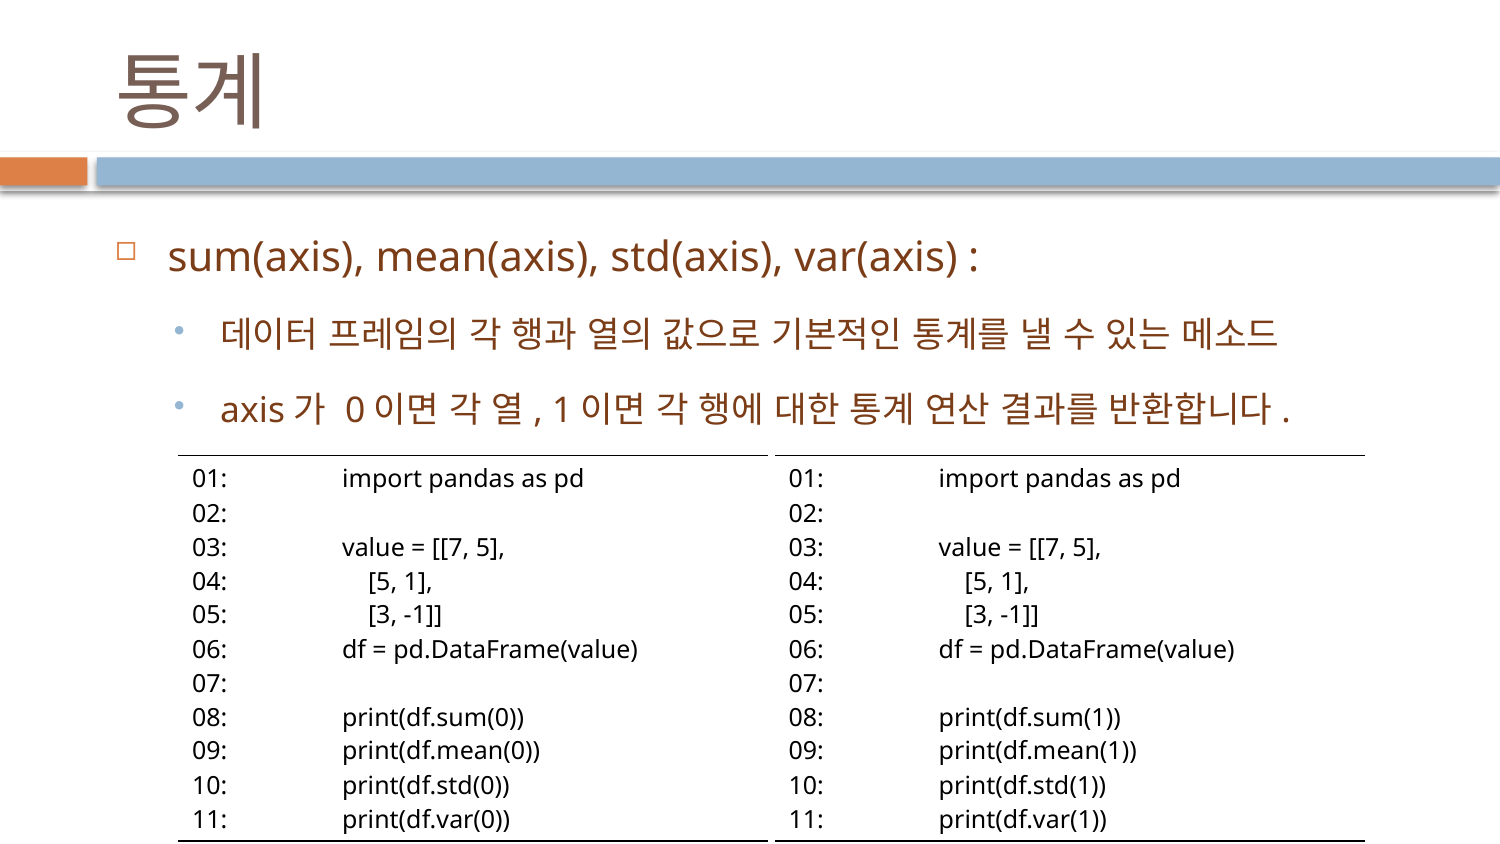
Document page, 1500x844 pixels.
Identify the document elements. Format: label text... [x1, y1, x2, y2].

table_header 01: import pandas as pd 02: 03: value = [[7, 5], 04: [5, 1], 05: [3, -1]] 06: df = pd.DataFrame(value) 07: 08: print(df.sum(0)) 09: print(df.mean(0)) 10: print(df.std(0)) 11: print(df.var(0)) [178, 456, 768, 840]
title 통계 [100, 28, 1438, 150]
list sum(axis), mean(axis), std(axis), var(axis) : 데이터 프레임의 각 행과 열의 값으로 기본적인 통계를 낼 수 있는 메소드 axis가 0이면 각 열, 1이면 각 행에 대한 통계 연산 결과를 반환합니다. [100, 196, 1438, 750]
table_header 01: import pandas as pd 02: 03: value = [[7, 5], 04: [5, 1], 05: [3, -1]] 06: df = pd.DataFrame(value) 07: 08: print(df.sum(1)) 09: print(df.mean(1)) 10: print(df.std(1)) 11: print(df.var(1)) [775, 456, 1365, 840]
